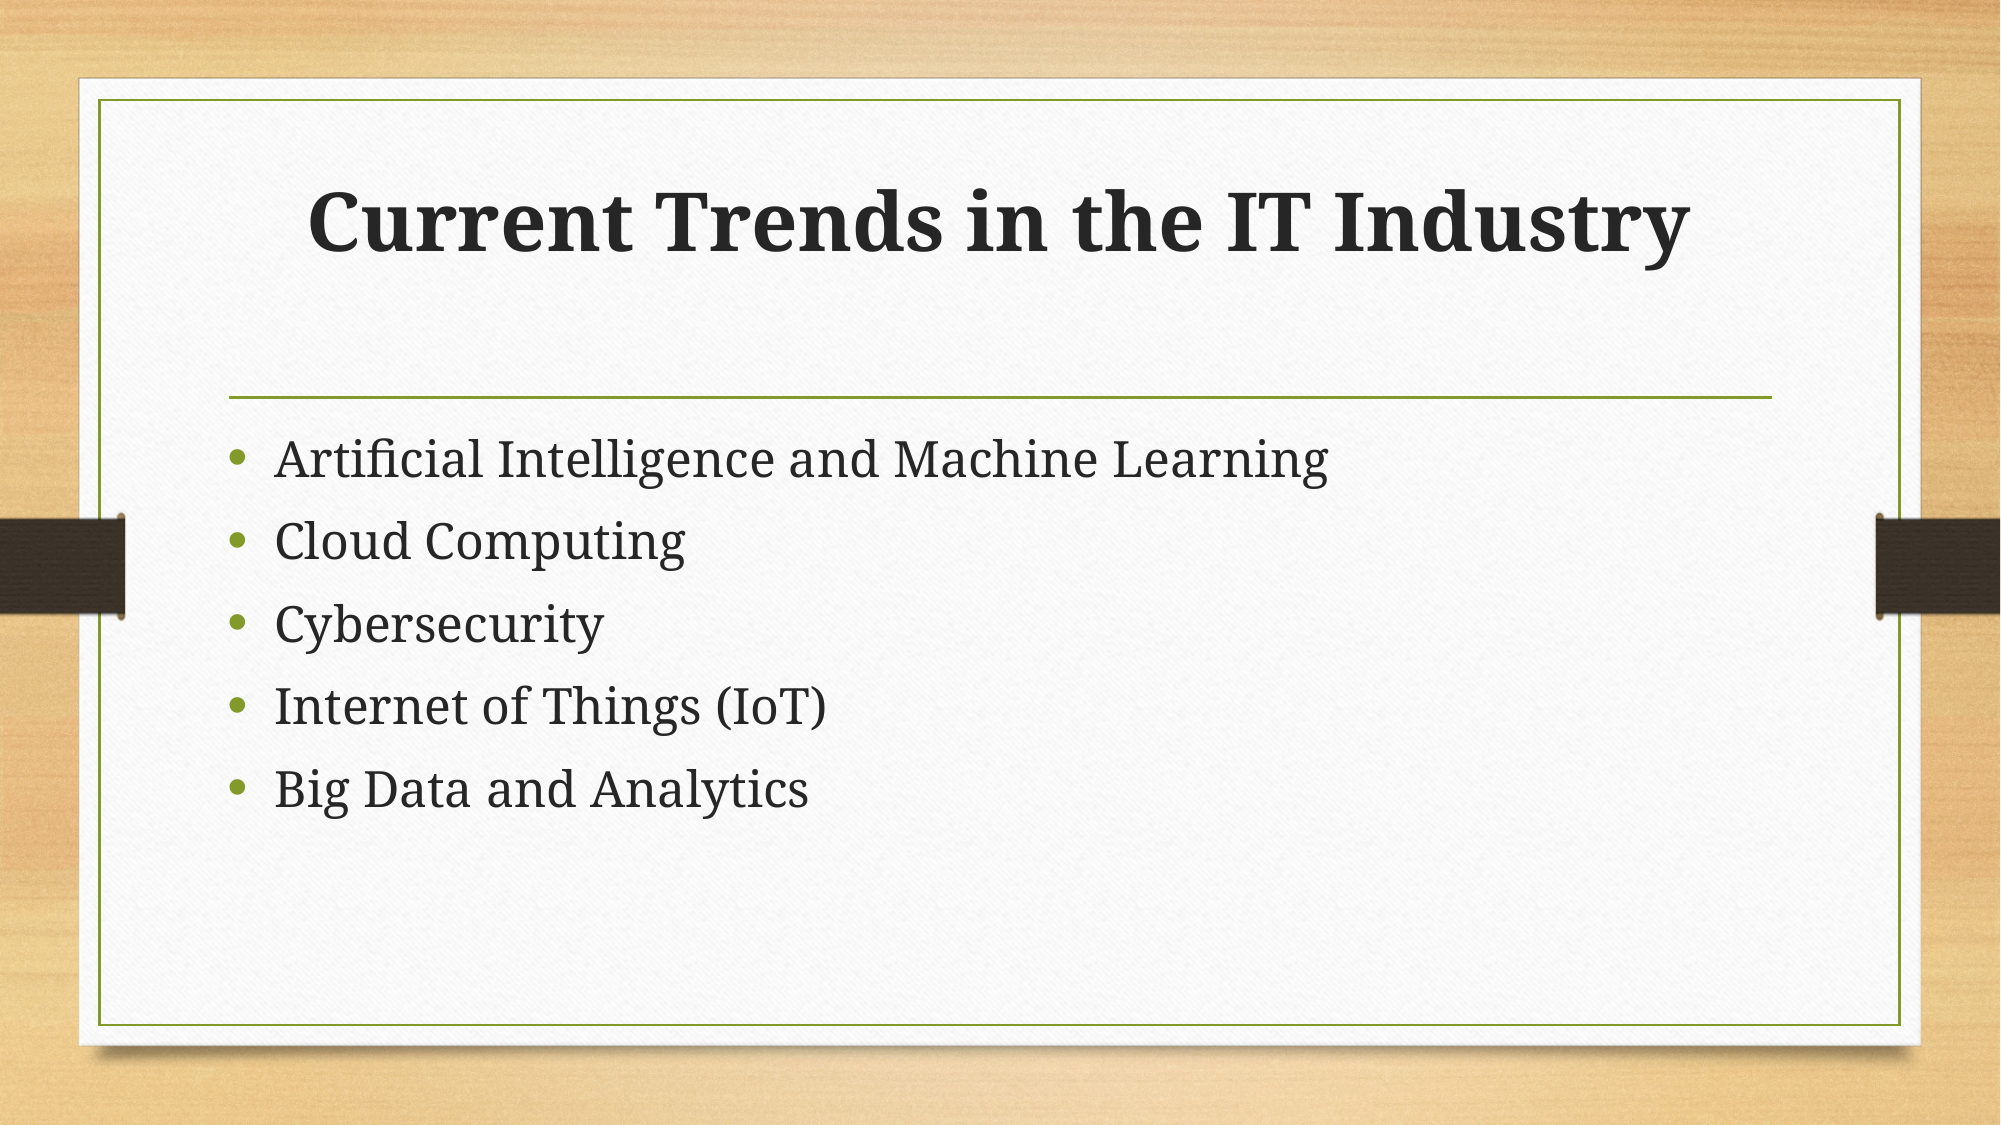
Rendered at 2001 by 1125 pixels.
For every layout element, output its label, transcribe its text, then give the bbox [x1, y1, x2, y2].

title Current Trends in the IT Industry [212, 161, 1788, 375]
list Artificial Intelligence and Machine Learning Cloud Computing Cybersecurity Internet of Things (IoT) Big Data and Analytics [212, 419, 1788, 964]
picture [0, 0, 2001, 1125]
